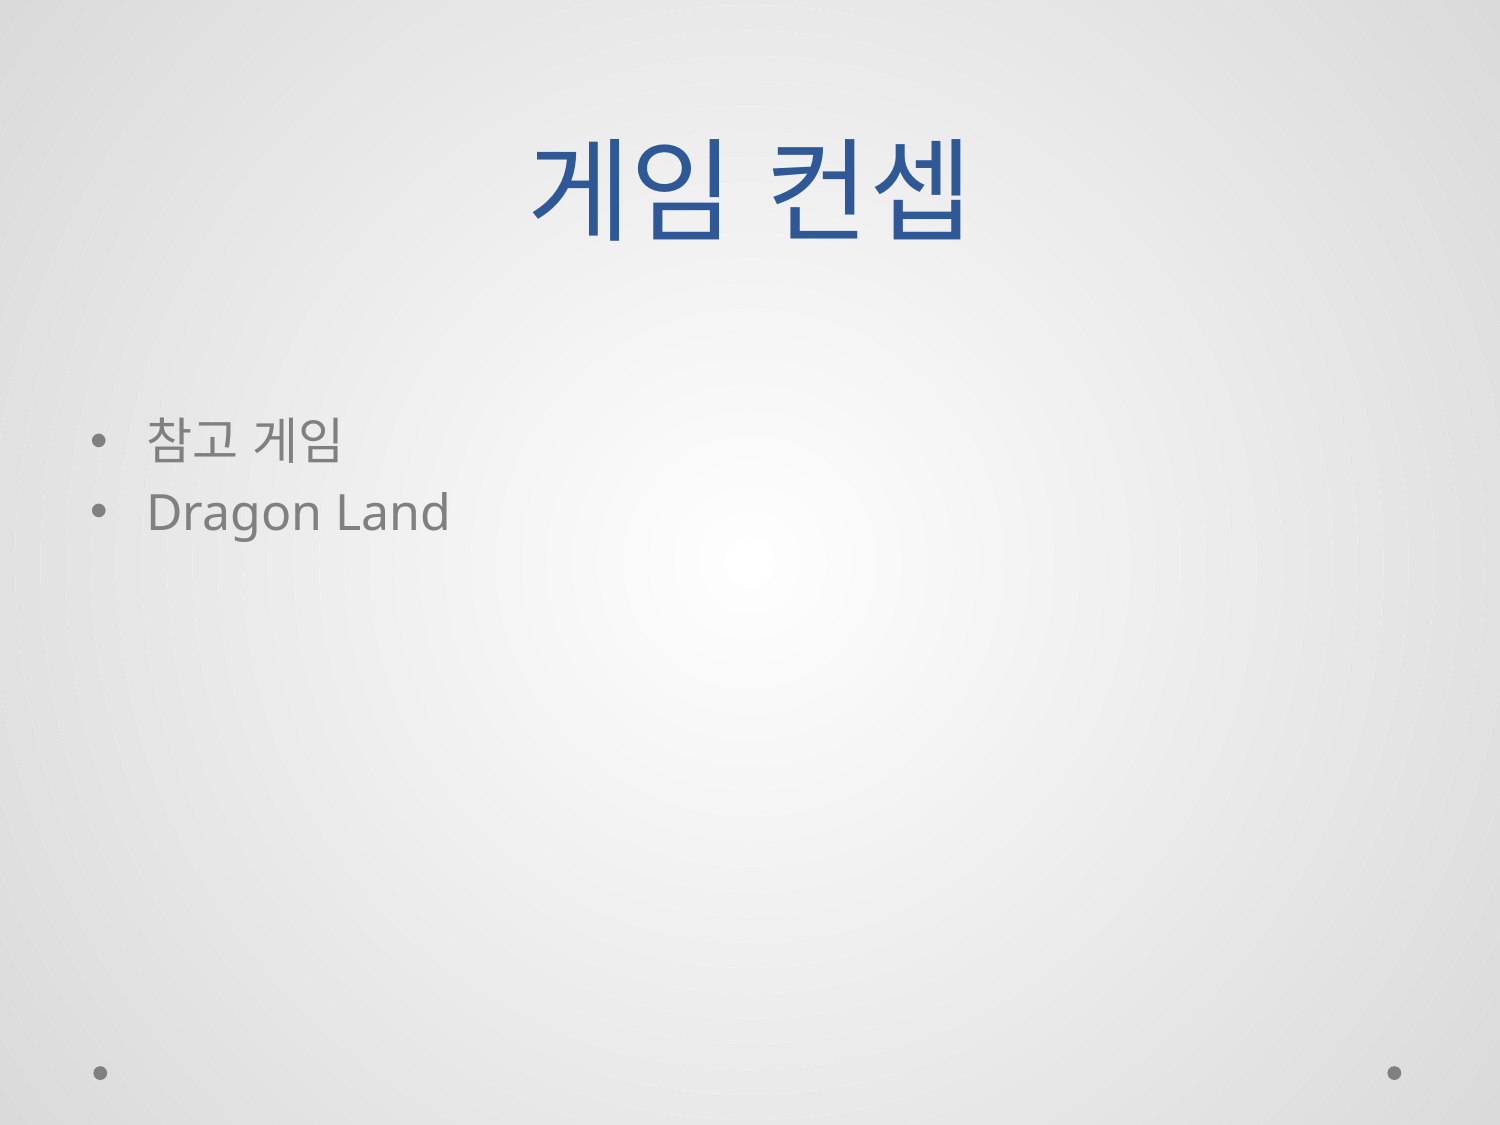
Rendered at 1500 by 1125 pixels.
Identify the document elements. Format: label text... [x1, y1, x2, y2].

title 게임 컨셉 [75, 0, 1425, 262]
list 참고 게임 Dragon Land [75, 262, 1425, 1005]
